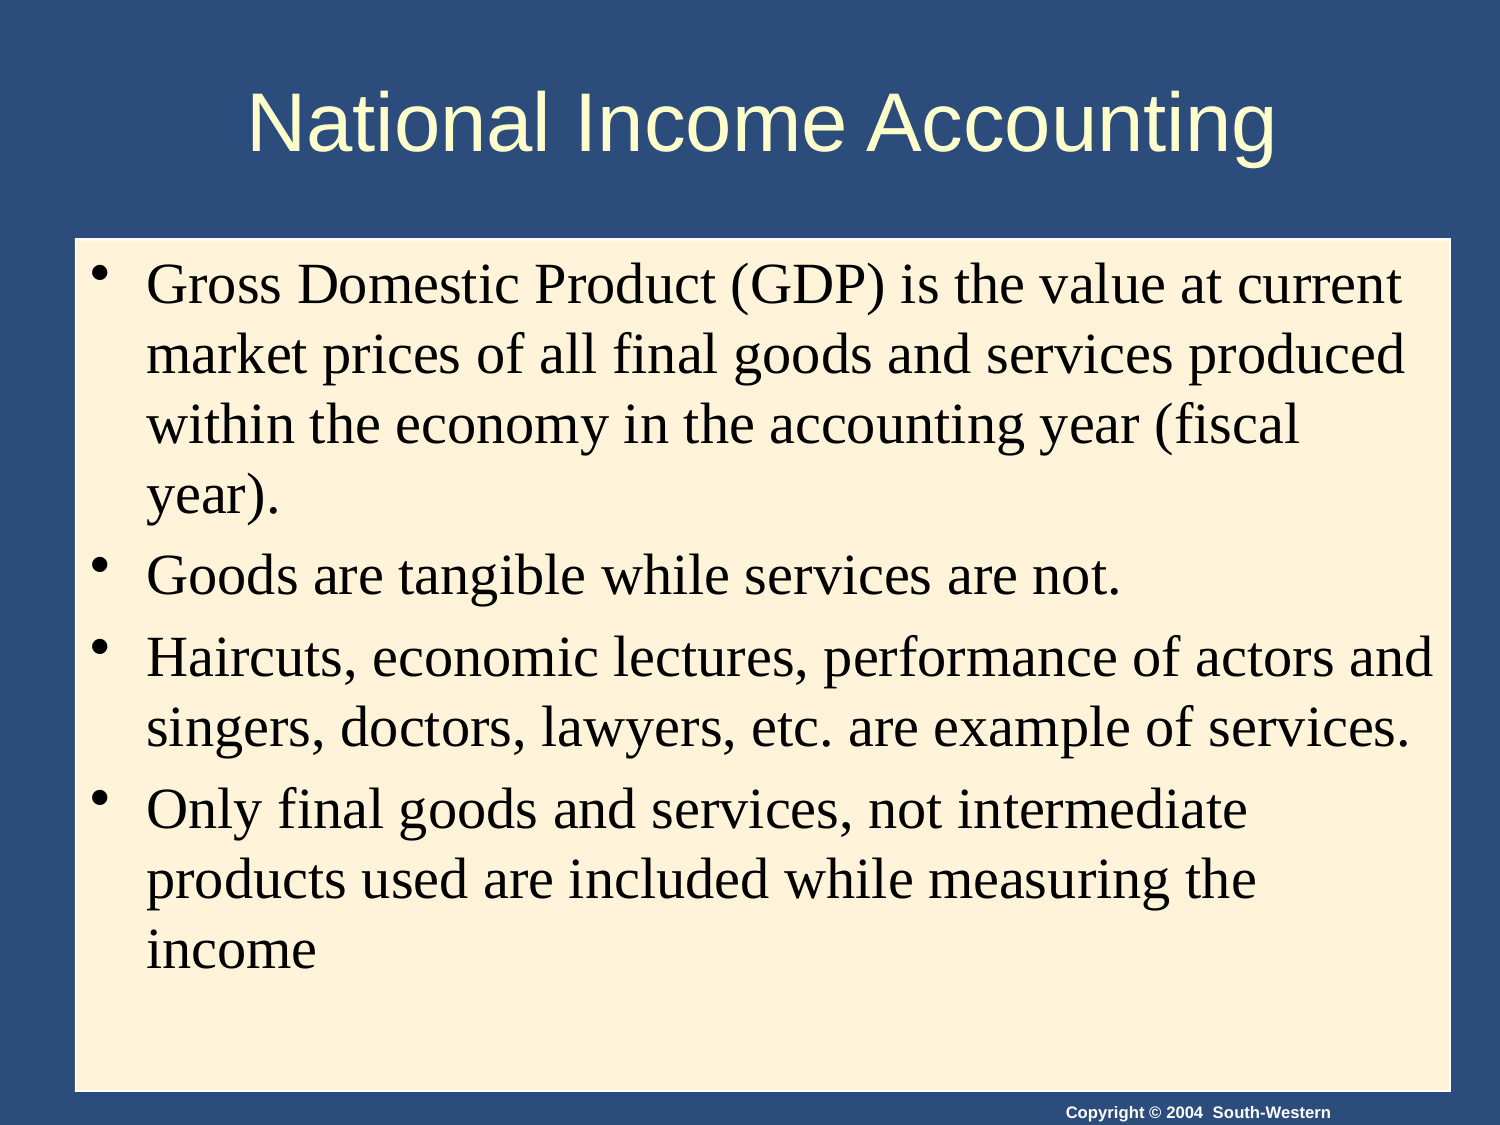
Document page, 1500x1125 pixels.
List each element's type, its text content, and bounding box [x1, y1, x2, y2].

title National Income Accounting [75, 24, 1450, 225]
list Gross Domestic Product (GDP) is the value at current market prices of all final goods and services produced within the economy in the accounting year (fiscal year). Goods are tangible while services are not. Haircuts, economic lectures, performance of actors and singers, doctors, lawyers, etc. are example of services. Only final goods and services, not intermediate products used are included while measuring the income [75, 237, 1450, 1090]
picture [74, 238, 1451, 1092]
